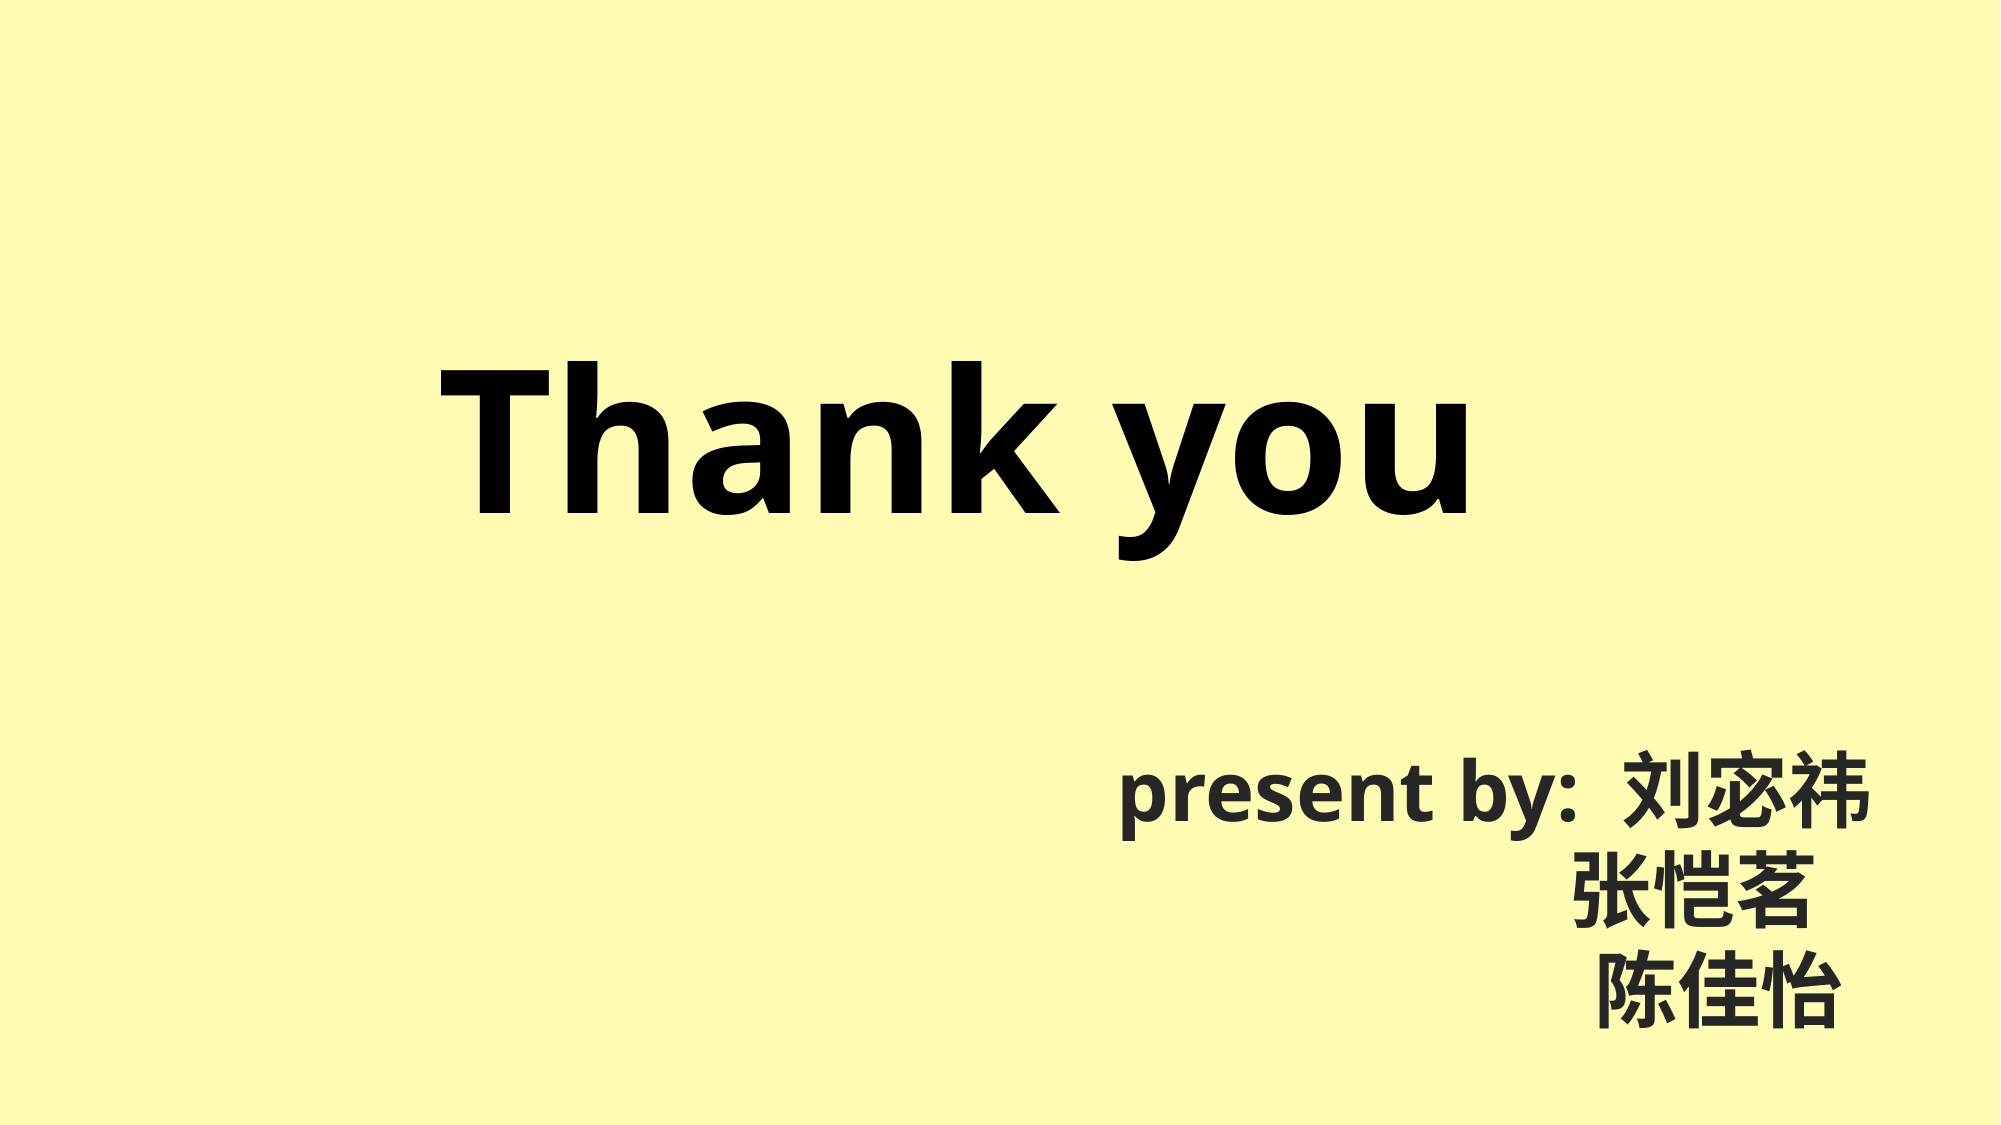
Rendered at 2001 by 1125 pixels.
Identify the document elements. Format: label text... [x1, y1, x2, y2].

text_box Thank you [422, 306, 1742, 562]
text_box present by: 刘宓祎 张恺茗 陈佳怡 [1101, 730, 1887, 1045]
